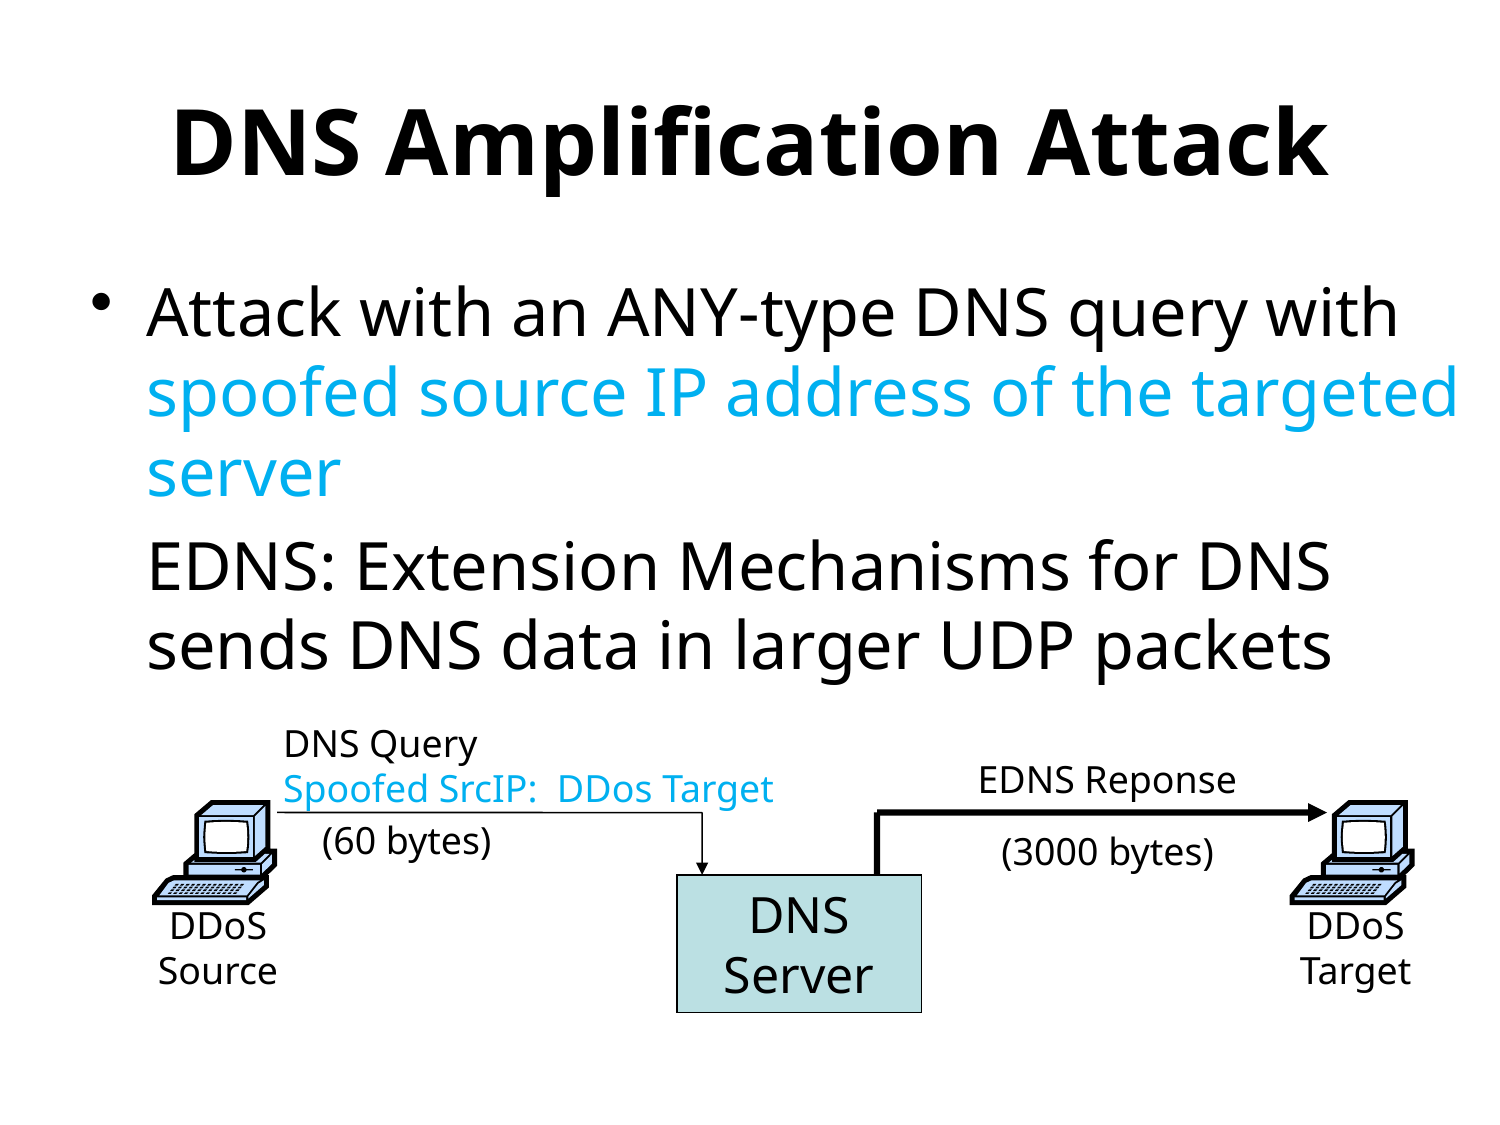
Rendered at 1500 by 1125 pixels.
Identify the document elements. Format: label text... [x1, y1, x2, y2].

list Attack with an ANY-type DNS query with spoofed source IP address of the targeted server EDNS: Extension Mechanisms for DNS sends DNS data in larger UDP packets [74, 262, 1500, 1125]
picture [1289, 799, 1415, 906]
picture [151, 799, 278, 906]
title DNS Amplification Attack [0, 44, 1500, 233]
text_box DNS Server [677, 874, 922, 1013]
text_box DDoS Target [1285, 894, 1427, 1000]
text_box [876, 712, 1328, 883]
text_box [274, 712, 783, 876]
text_box DDoS Source [143, 894, 294, 1000]
